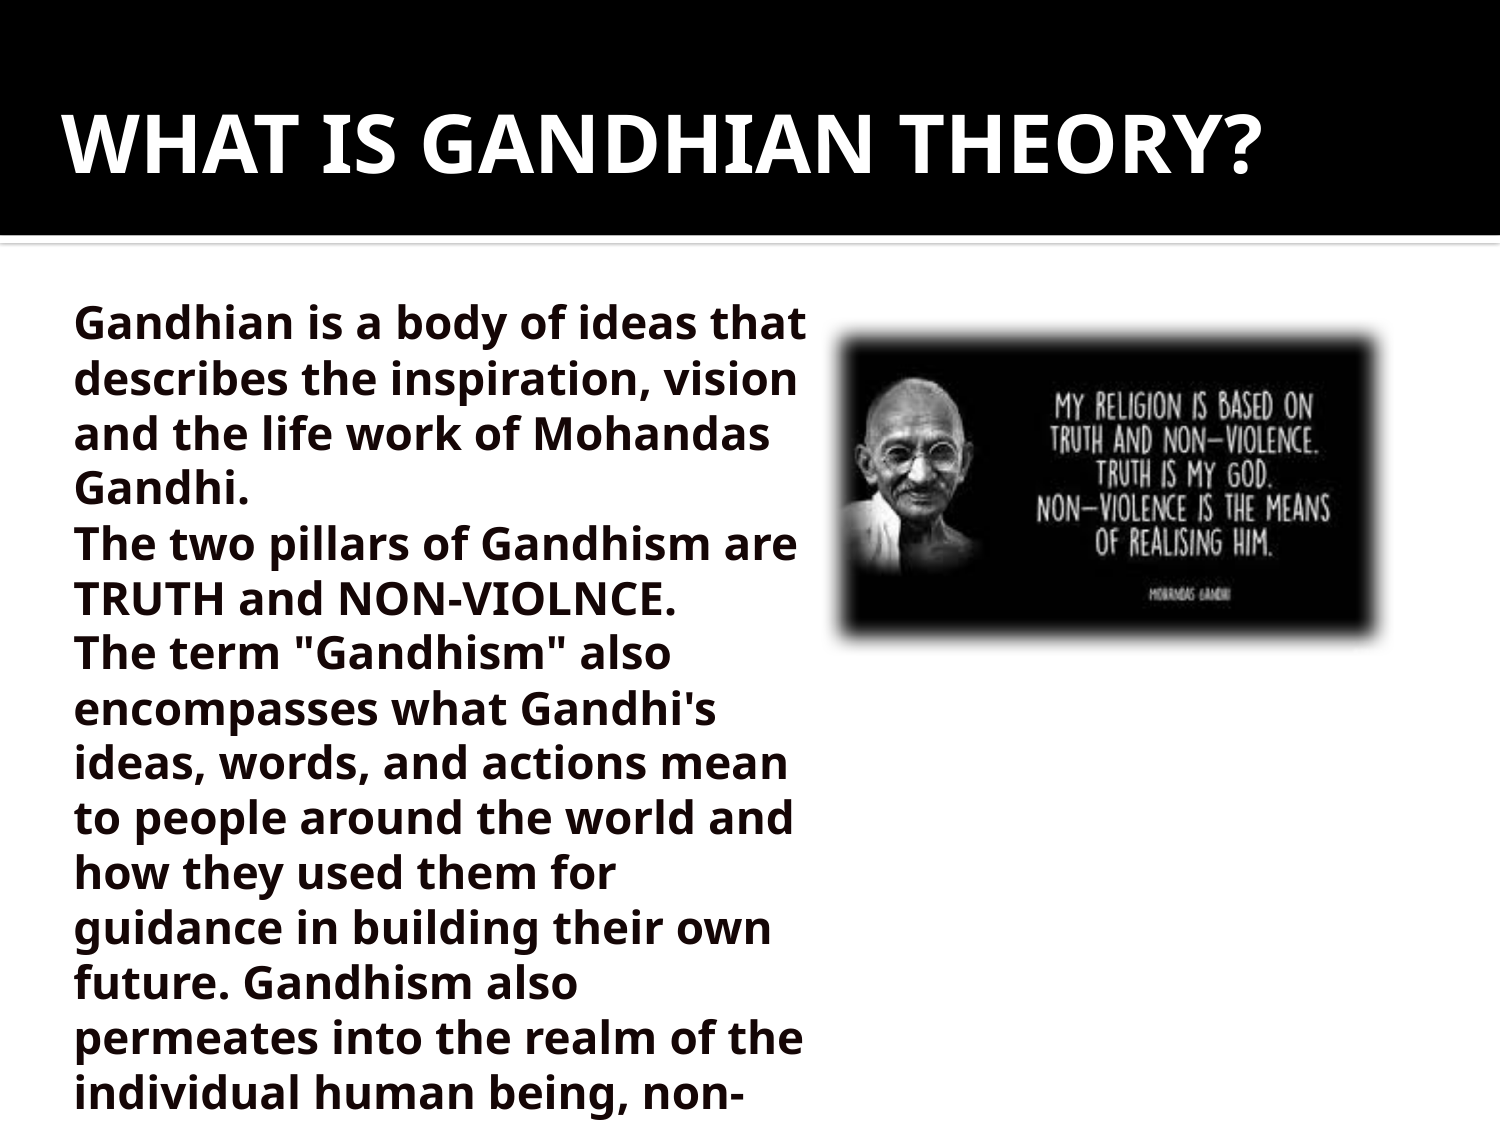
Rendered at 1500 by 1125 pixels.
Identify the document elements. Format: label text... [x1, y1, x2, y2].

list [820, 316, 1395, 657]
text_box Gandhian is a body of ideas that describes the inspiration, vision and the life work of Mohandas Gandhi. The two pillars of Gandhism are TRUTH and NON-VIOLNCE. The term "Gandhism" also encompasses what Gandhi's ideas, words, and actions mean to people around the world and how they used them for guidance in building their own future. Gandhism also permeates into the realm of the individual human being, non-political and non-social. [58, 286, 832, 1125]
title WHAT IS GANDHIAN THEORY? [46, 46, 1397, 235]
